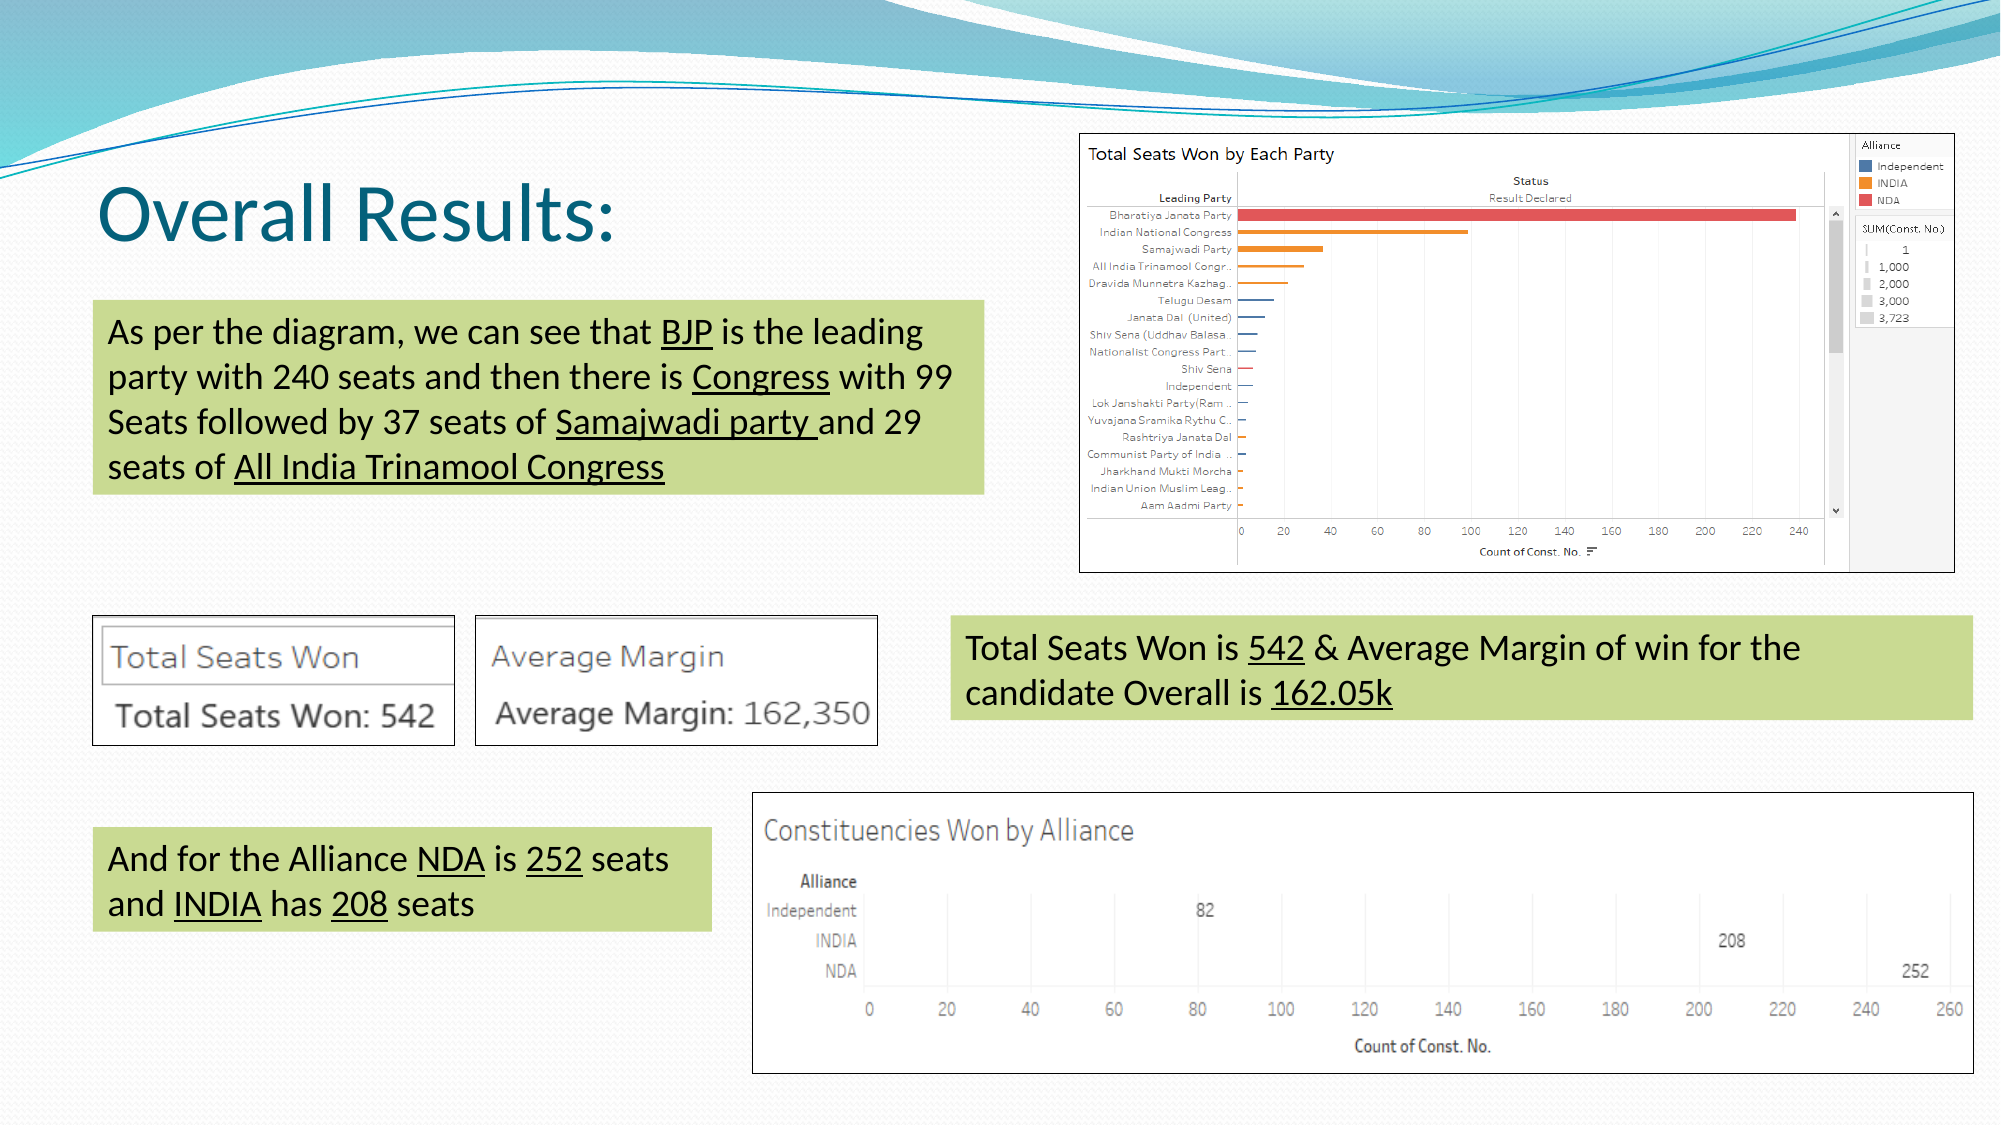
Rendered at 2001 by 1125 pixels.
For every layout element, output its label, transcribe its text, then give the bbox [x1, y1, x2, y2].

picture [1079, 132, 1955, 573]
picture [751, 792, 1974, 1074]
text_box As per the diagram, we can see that BJP is the leading party with 240 seats and then there is Congress with 99 Seats followed by 37 seats of Samajwadi party and 29 seats of All India Trinamool Congress [92, 299, 985, 495]
picture [475, 615, 878, 746]
picture [92, 615, 456, 746]
text_box And for the Alliance NDA is 252 seats and INDIA has 208 seats [92, 827, 712, 932]
title Overall Results: [97, 145, 1072, 259]
text_box Total Seats Won is 542 & Average Margin of win for the candidate Overall is 162.05k [950, 615, 1974, 721]
